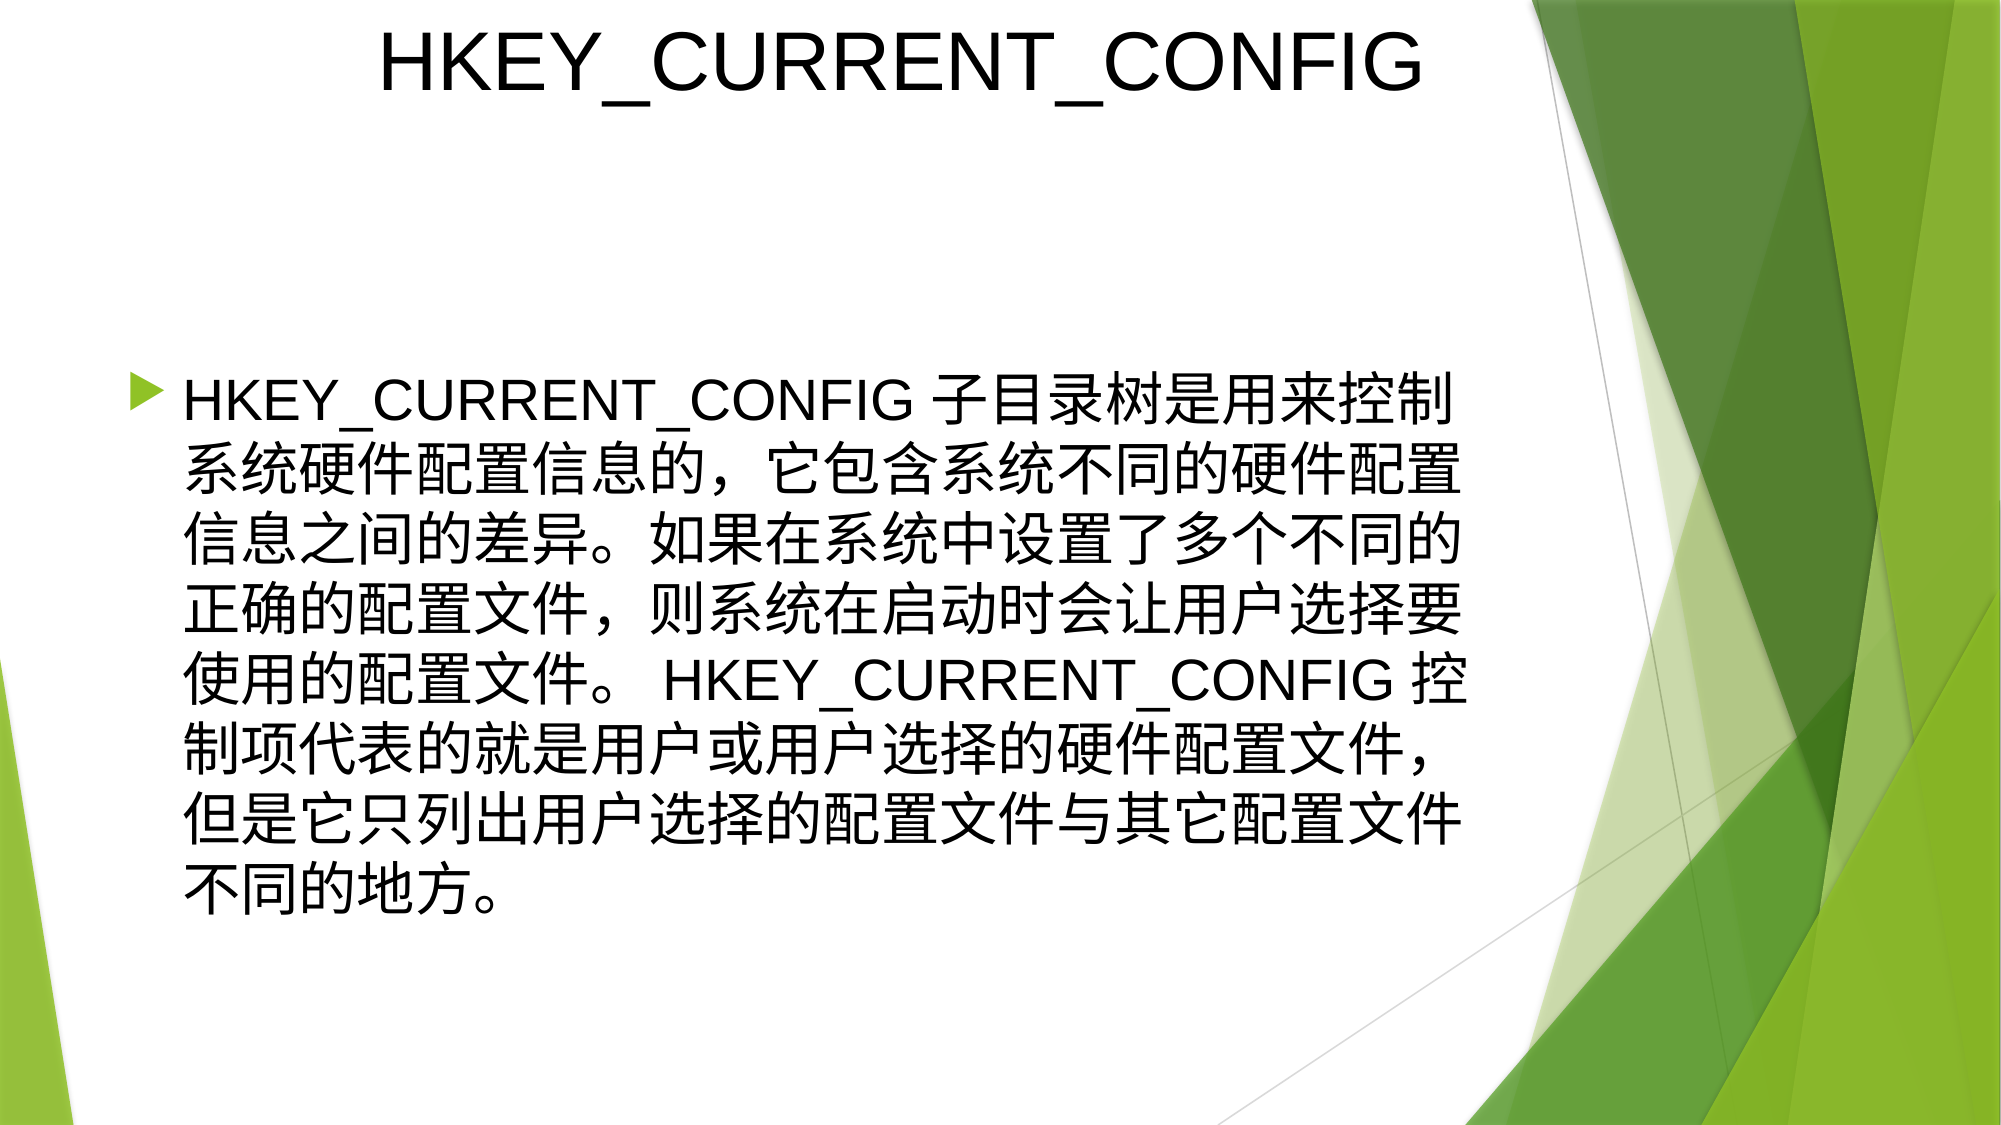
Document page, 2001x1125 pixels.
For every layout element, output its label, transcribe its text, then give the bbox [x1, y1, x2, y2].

list HKEY_CURRENT_CONFIG子目录树是用来控制系统硬件配置信息的，它包含系统不同的硬件配置信息之间的差异。如果在系统中设置了多个不同的正确的配置文件，则系统在启动时会让用户选择要使用的配置文件。HKEY_CURRENT_CONFIG控制项代表的就是用户或用户选择的硬件配置文件，但是它只列出用户选择的配置文件与其它配置文件不同的地方。 [111, 354, 1522, 992]
title HKEY_CURRENT_CONFIG [362, 0, 1638, 240]
